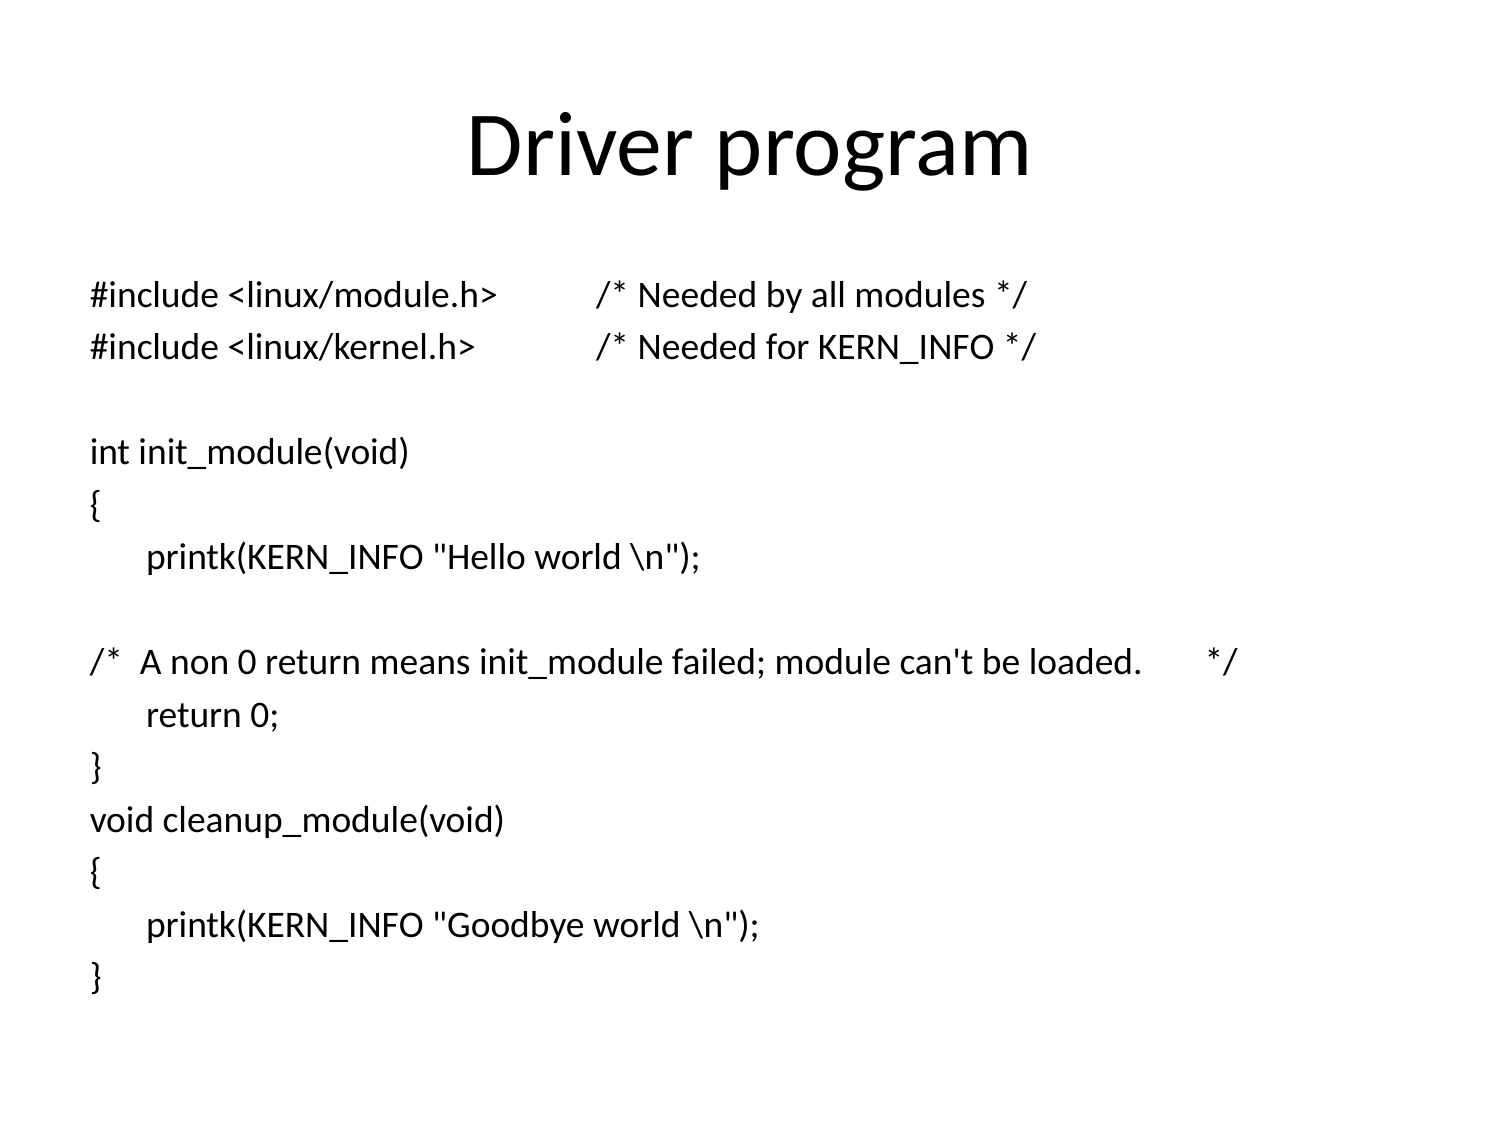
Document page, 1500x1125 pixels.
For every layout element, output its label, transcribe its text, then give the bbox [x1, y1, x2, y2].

text_box #include <linux/module.h> /* Needed by all modules */ #include <linux/kernel.h> /* Needed for KERN_INFO */ int init_module(void) { printk(KERN_INFO "Hello world \n"); /* A non 0 return means init_module failed; module can't be loaded. */ return 0; } void cleanup_module(void) { printk(KERN_INFO "Goodbye world \n"); } [75, 262, 1425, 1005]
text_box Driver program [75, 45, 1425, 233]
